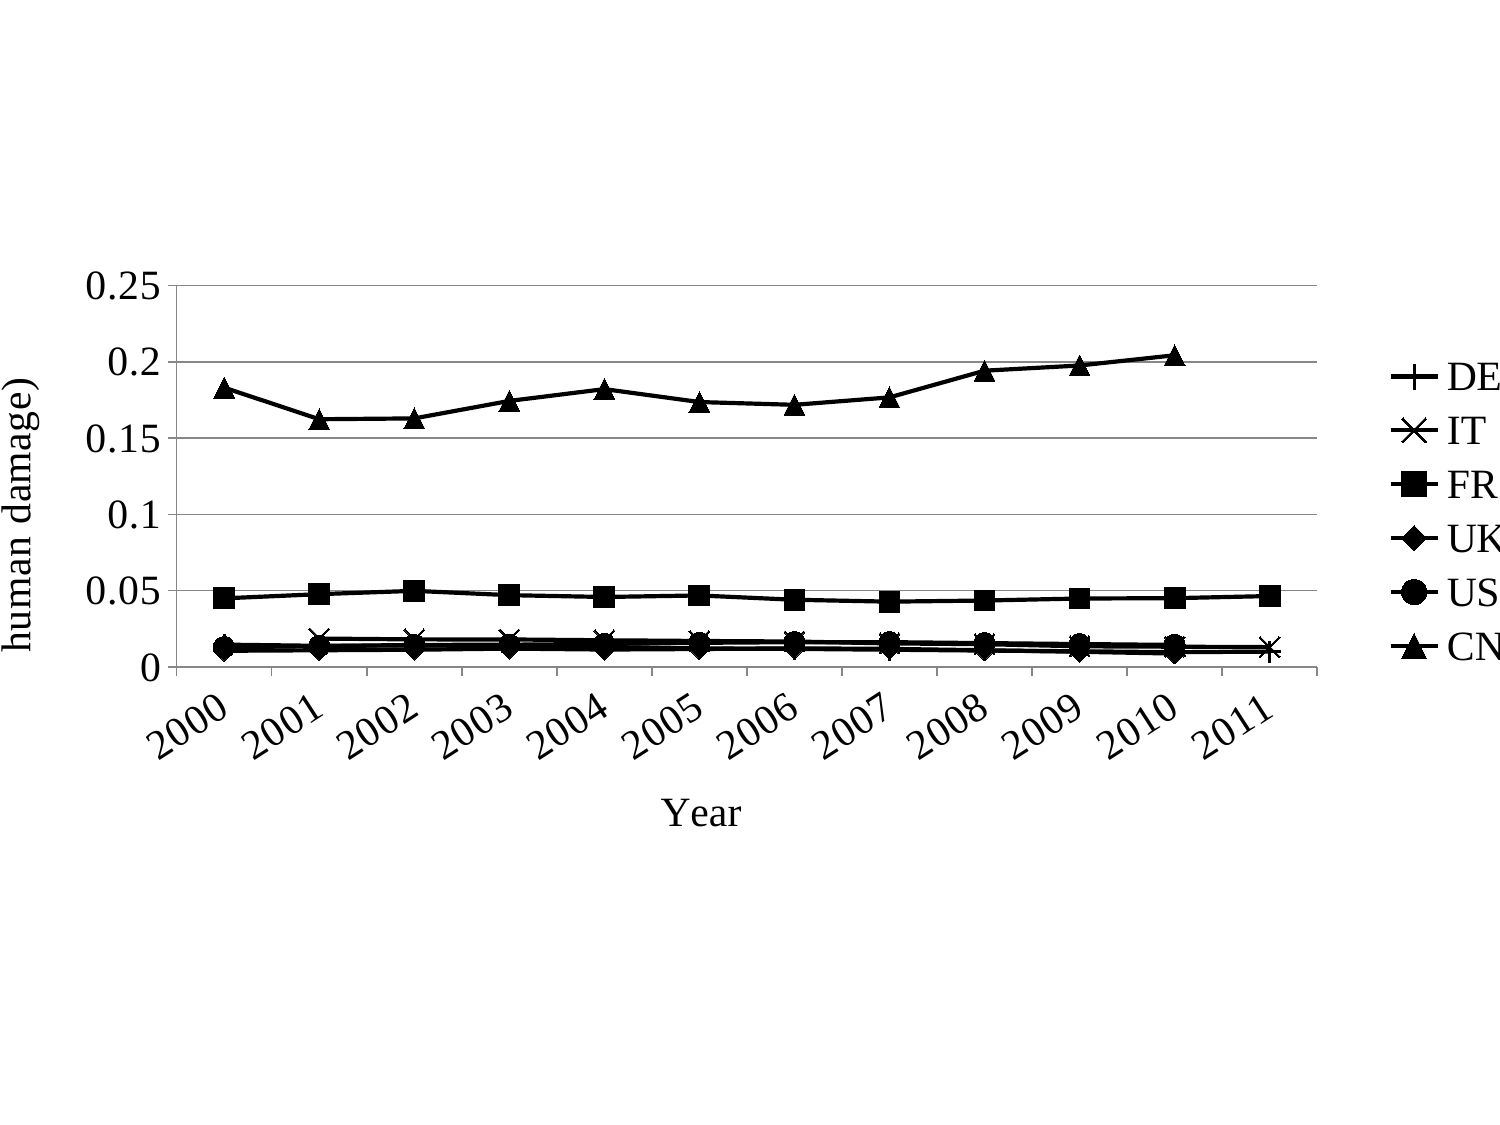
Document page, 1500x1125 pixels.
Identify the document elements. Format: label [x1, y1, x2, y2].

chart [0, 257, 1500, 849]
